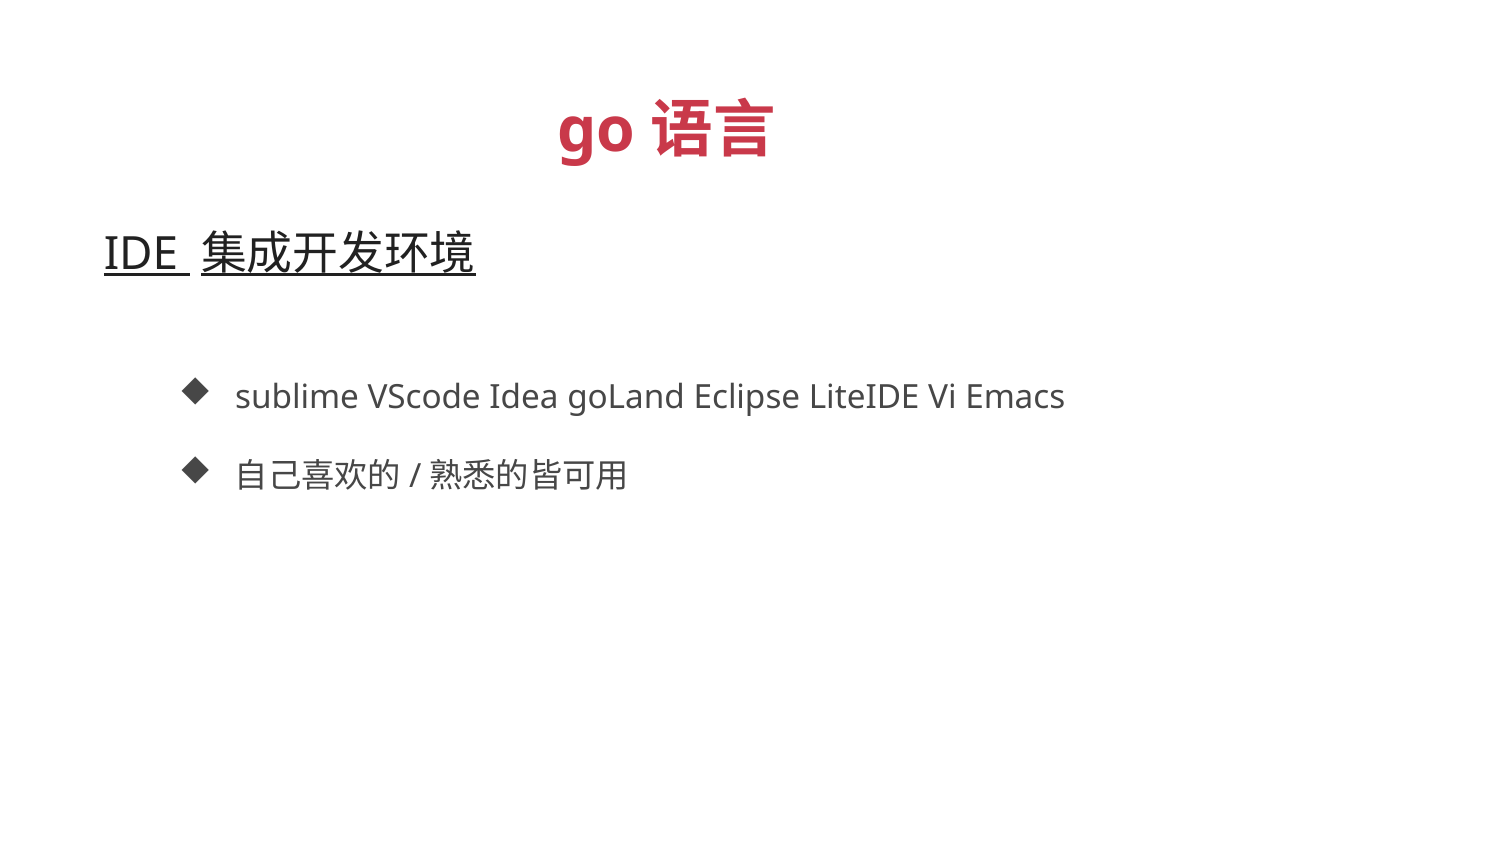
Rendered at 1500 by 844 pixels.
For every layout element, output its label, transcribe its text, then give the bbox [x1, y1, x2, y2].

text_box sublime VScode Idea goLand Eclipse LiteIDE Vi Emacs [88, 368, 1388, 424]
text_box go语言 [542, 81, 791, 172]
list IDE 集成开发环境 [76, 208, 1427, 293]
text_box 自己喜欢的/熟悉的皆可用 [88, 447, 1224, 502]
